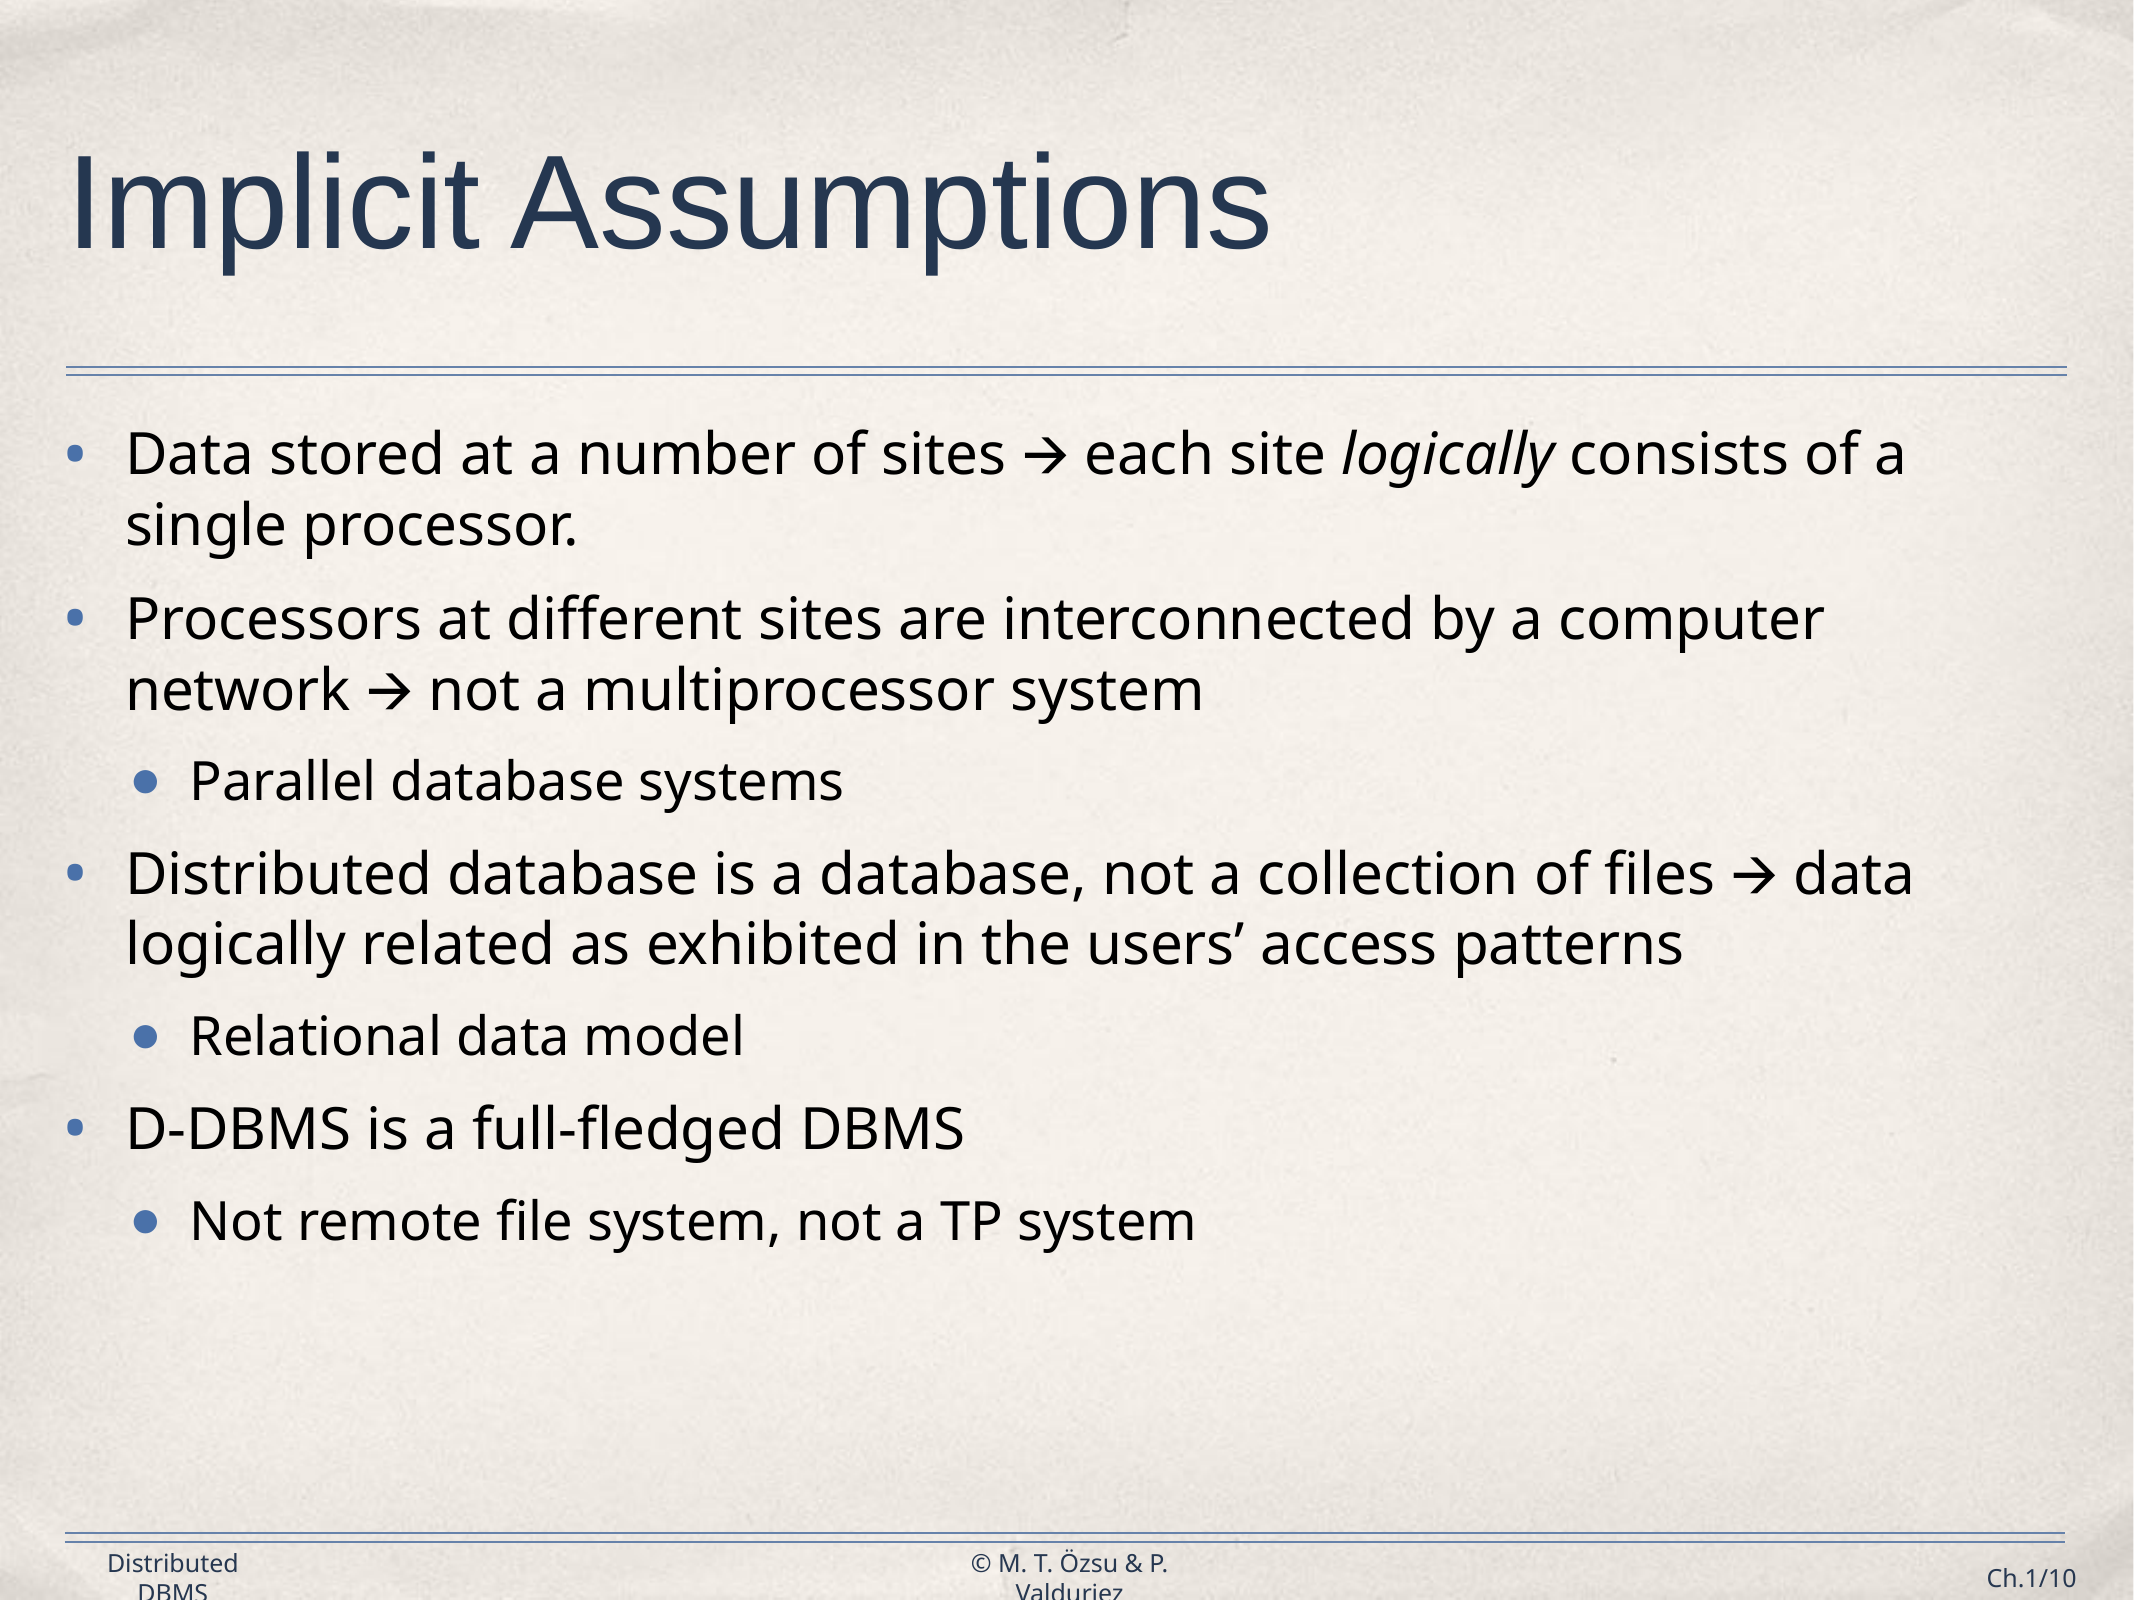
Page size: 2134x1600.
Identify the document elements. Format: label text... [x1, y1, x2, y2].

picture [160, 1594, 167, 1600]
picture [142, 1586, 151, 1600]
picture [0, 0, 2134, 1600]
picture [184, 1588, 189, 1600]
picture [160, 1586, 167, 1592]
picture [175, 1587, 180, 1600]
list Data stored at a number of sites 🡪 each site logically consists of a single processor. Processors at different sites are interconnected by a computer network 🡪 not a multiprocessor system Parallel database systems Distributed database is a database, not a collection of files 🡪 data logically related as exhibited in the users’ access patterns Relational data model D-DBMS is a full-fledged DBMS Not remote file system, not a TP system [56, 408, 2073, 1519]
title Implicit Assumptions [58, 72, 2075, 338]
picture [1054, 1590, 1061, 1600]
